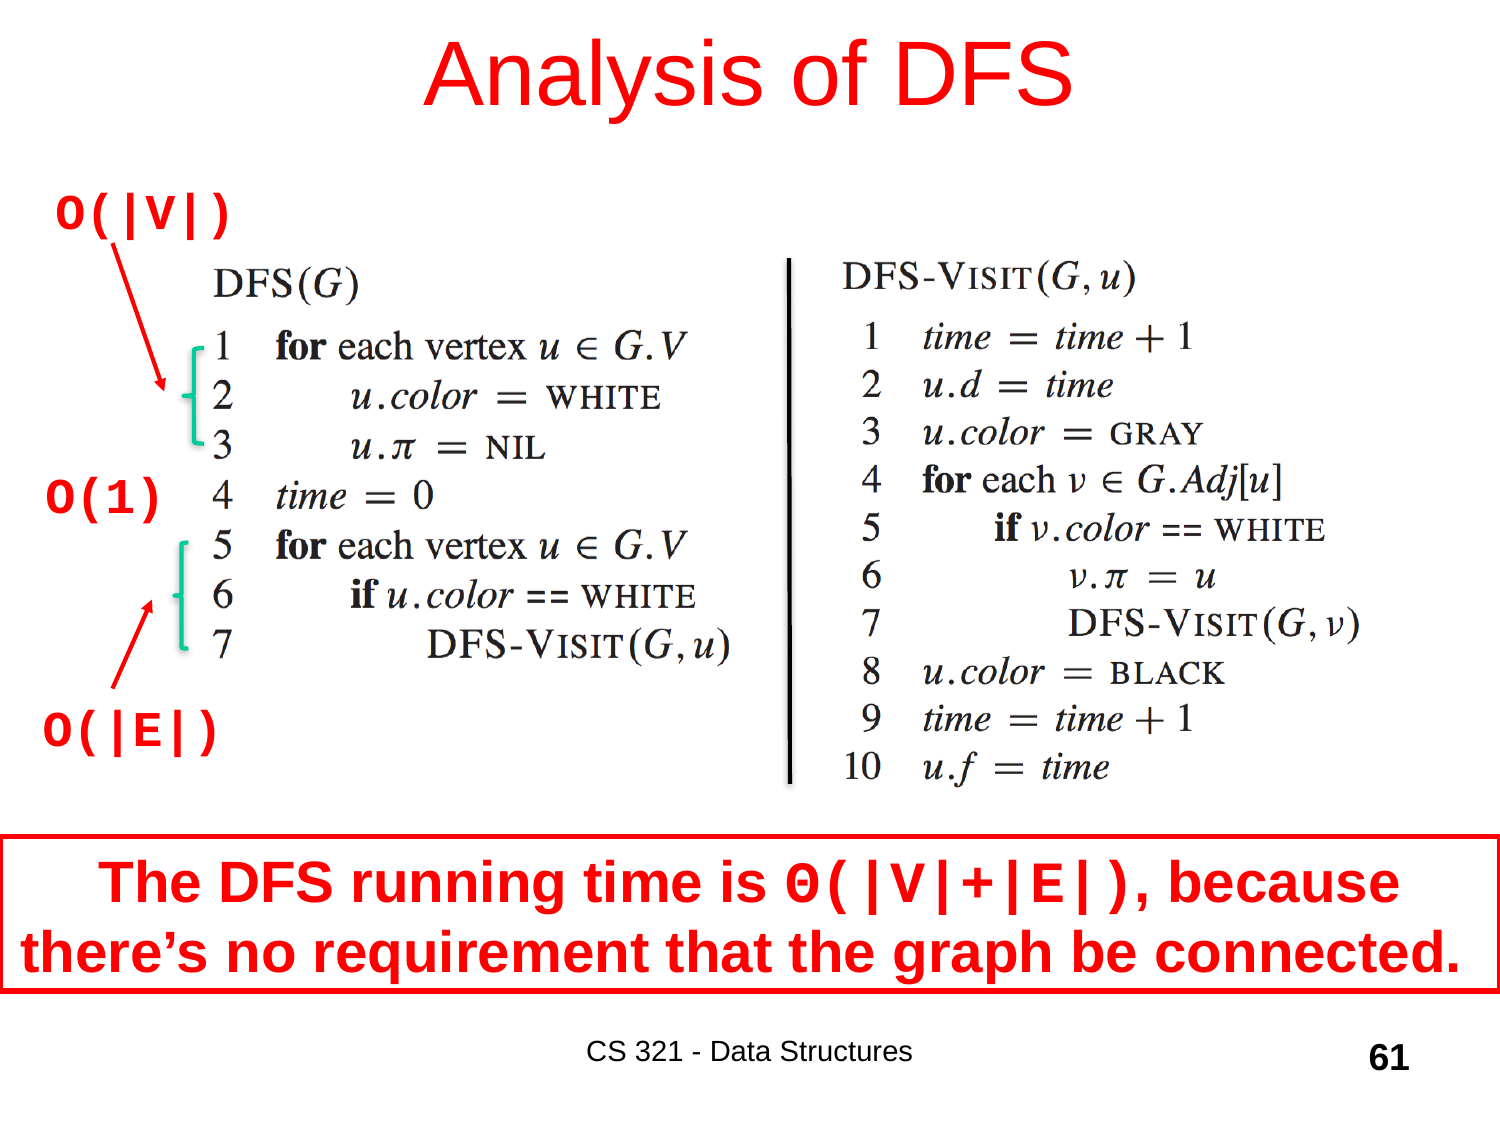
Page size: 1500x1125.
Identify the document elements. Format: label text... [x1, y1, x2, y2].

title Analysis of DFS [112, 0, 1388, 163]
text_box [112, 599, 153, 689]
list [188, 145, 764, 790]
slide_number 61 [1112, 1024, 1426, 1101]
text_box The DFS running time is Θ(|V|+|E|), because there’s no requirement that the graph be connected. [0, 836, 1500, 992]
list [813, 198, 1390, 844]
text_box O(|E|) [17, 688, 183, 764]
text_box [172, 540, 183, 651]
footer CS 321 - Data Structures [462, 1024, 1038, 1101]
text_box O(1) [0, 456, 181, 531]
text_box O(|V|) [36, 172, 183, 248]
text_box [112, 242, 165, 392]
